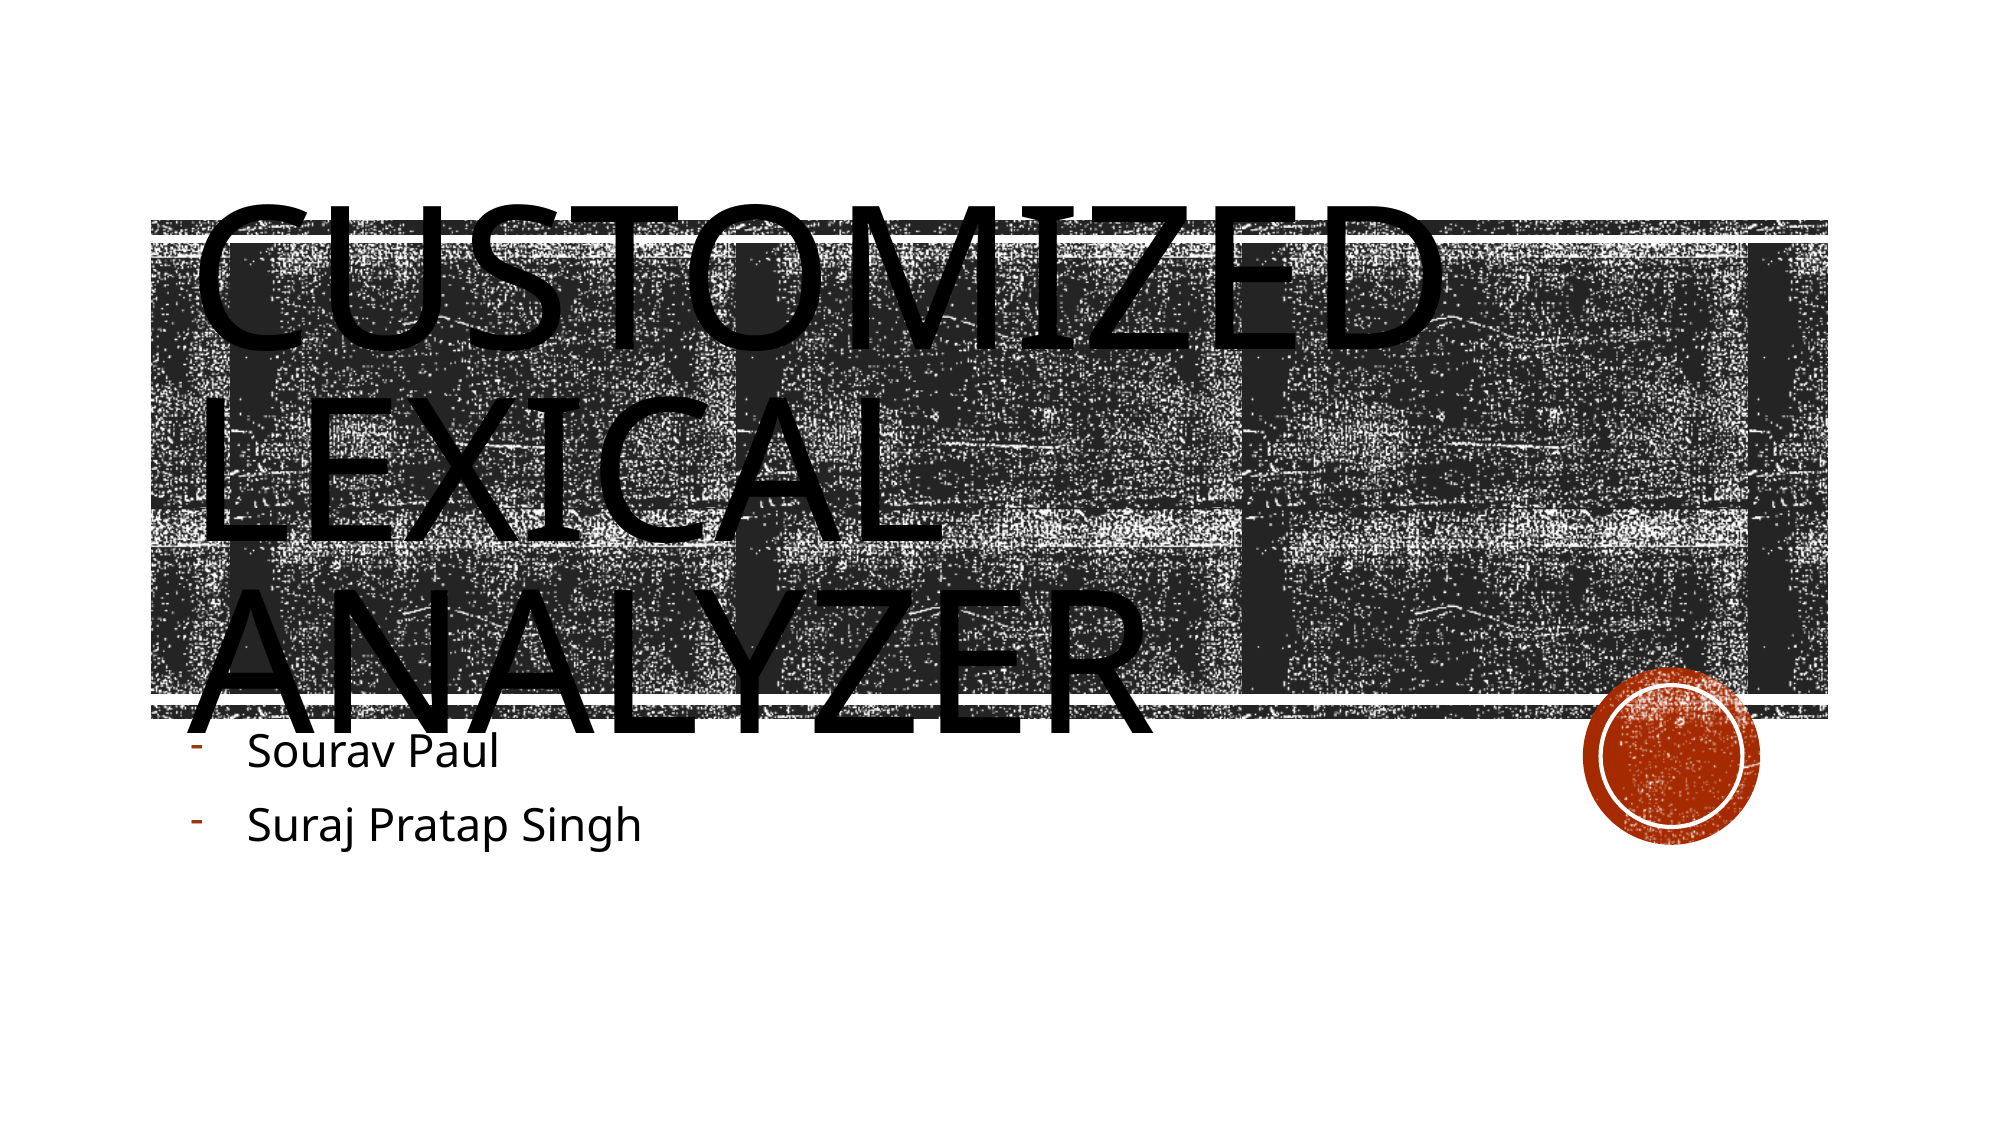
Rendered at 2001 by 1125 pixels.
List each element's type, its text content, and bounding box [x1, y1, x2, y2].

subtitle Sourav Paul Suraj Pratap Singh [175, 720, 1470, 896]
title Customized Lexical Analyzer [172, 234, 1808, 733]
